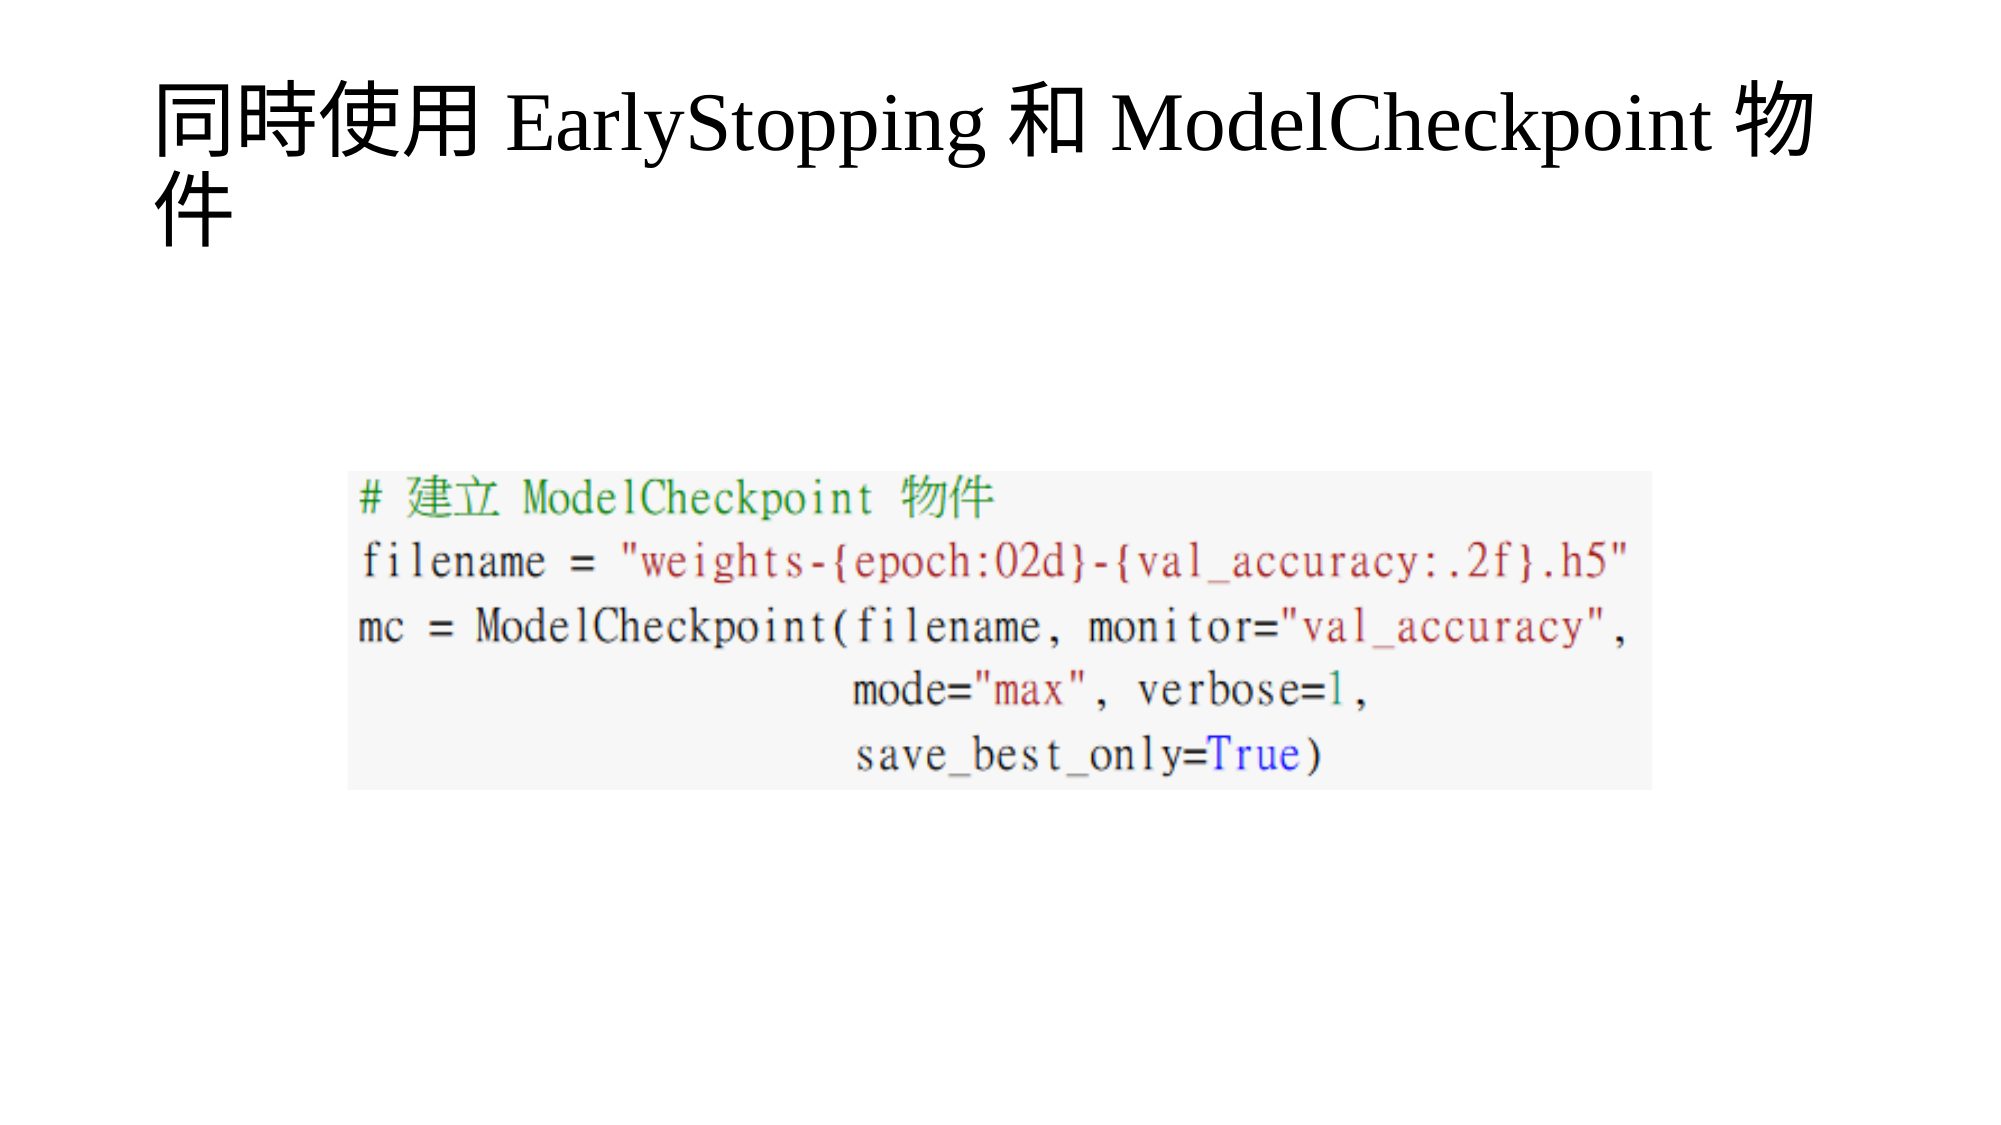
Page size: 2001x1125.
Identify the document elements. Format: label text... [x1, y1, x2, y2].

title 同時使用EarlyStopping和ModelCheckpoint物件 [137, 59, 1863, 278]
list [347, 471, 1653, 790]
